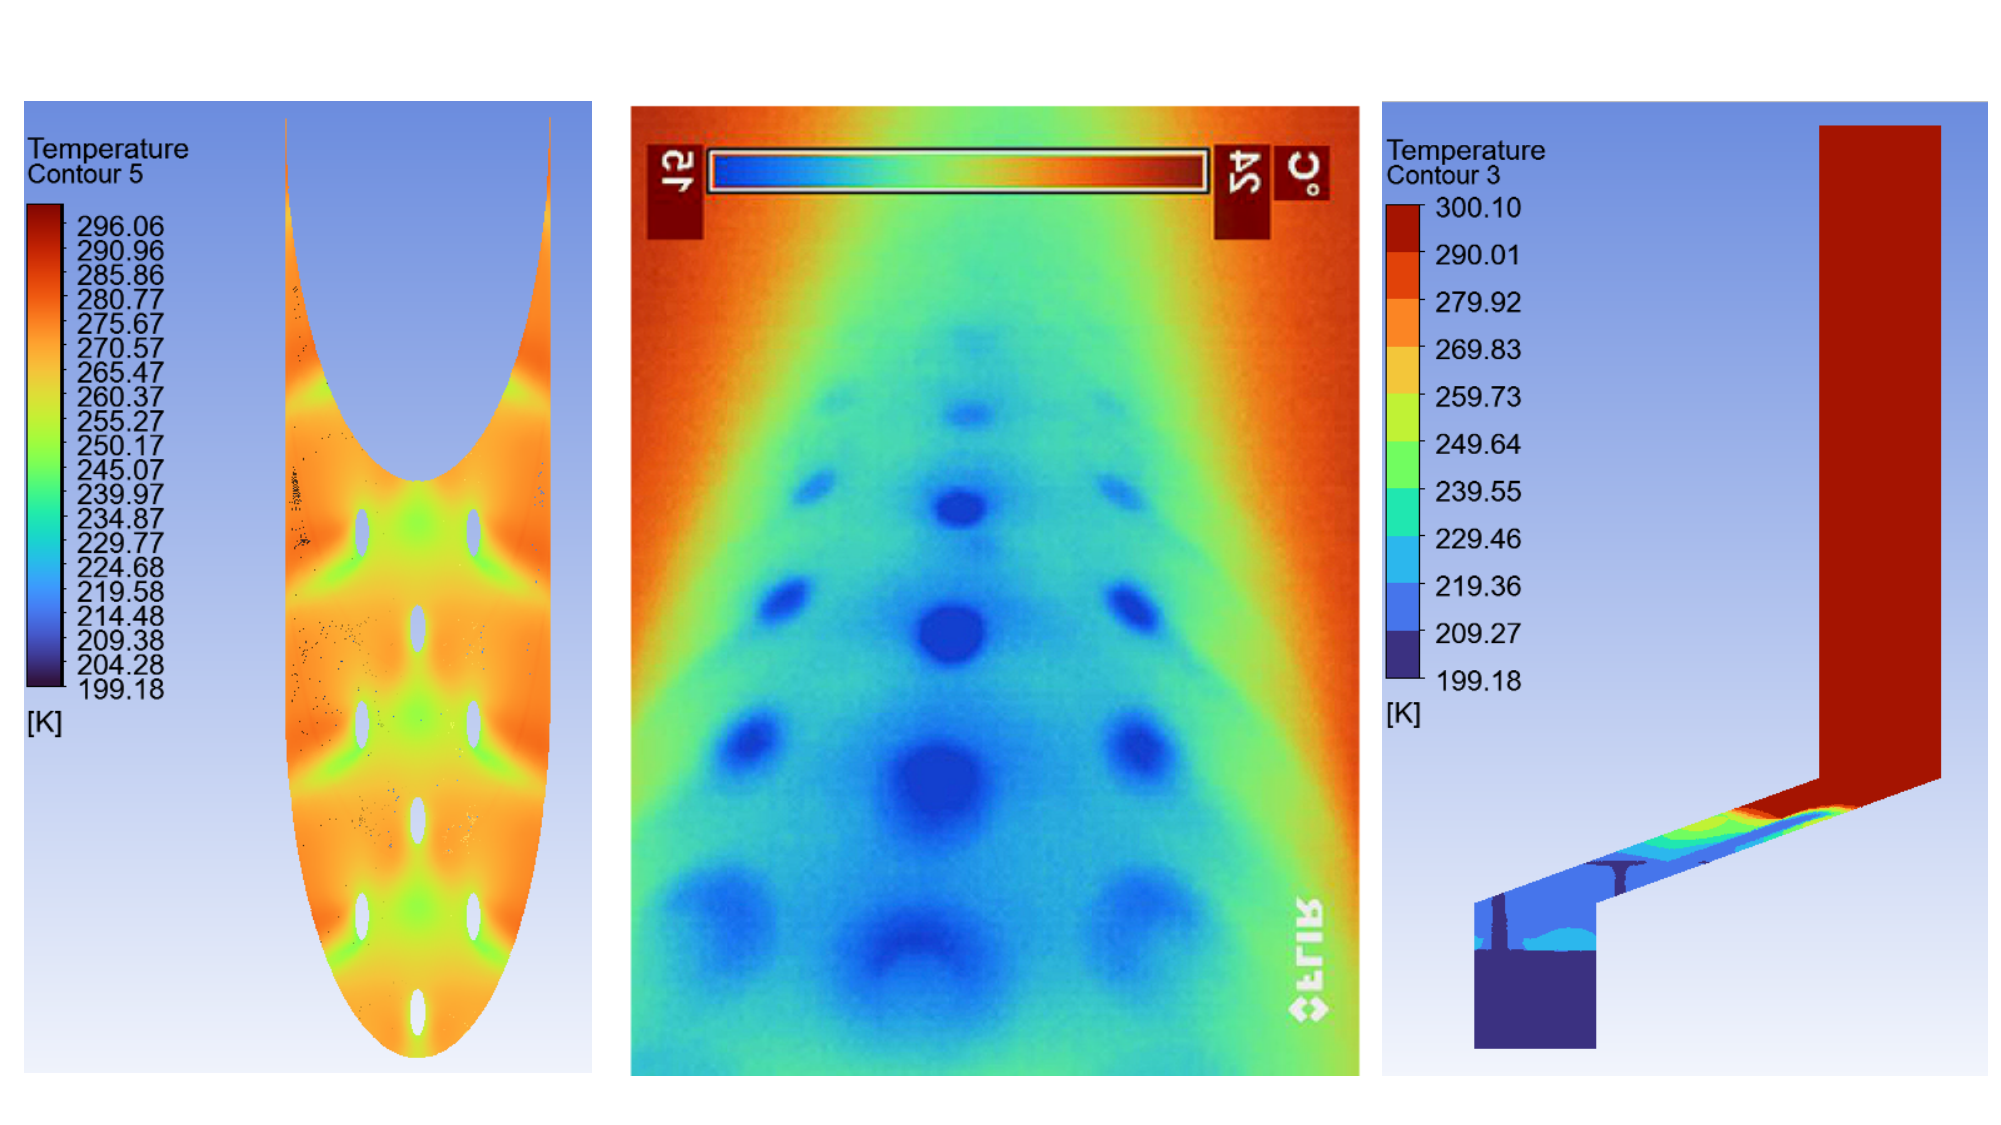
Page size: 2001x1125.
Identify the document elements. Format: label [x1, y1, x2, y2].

picture [23, 101, 1988, 1077]
